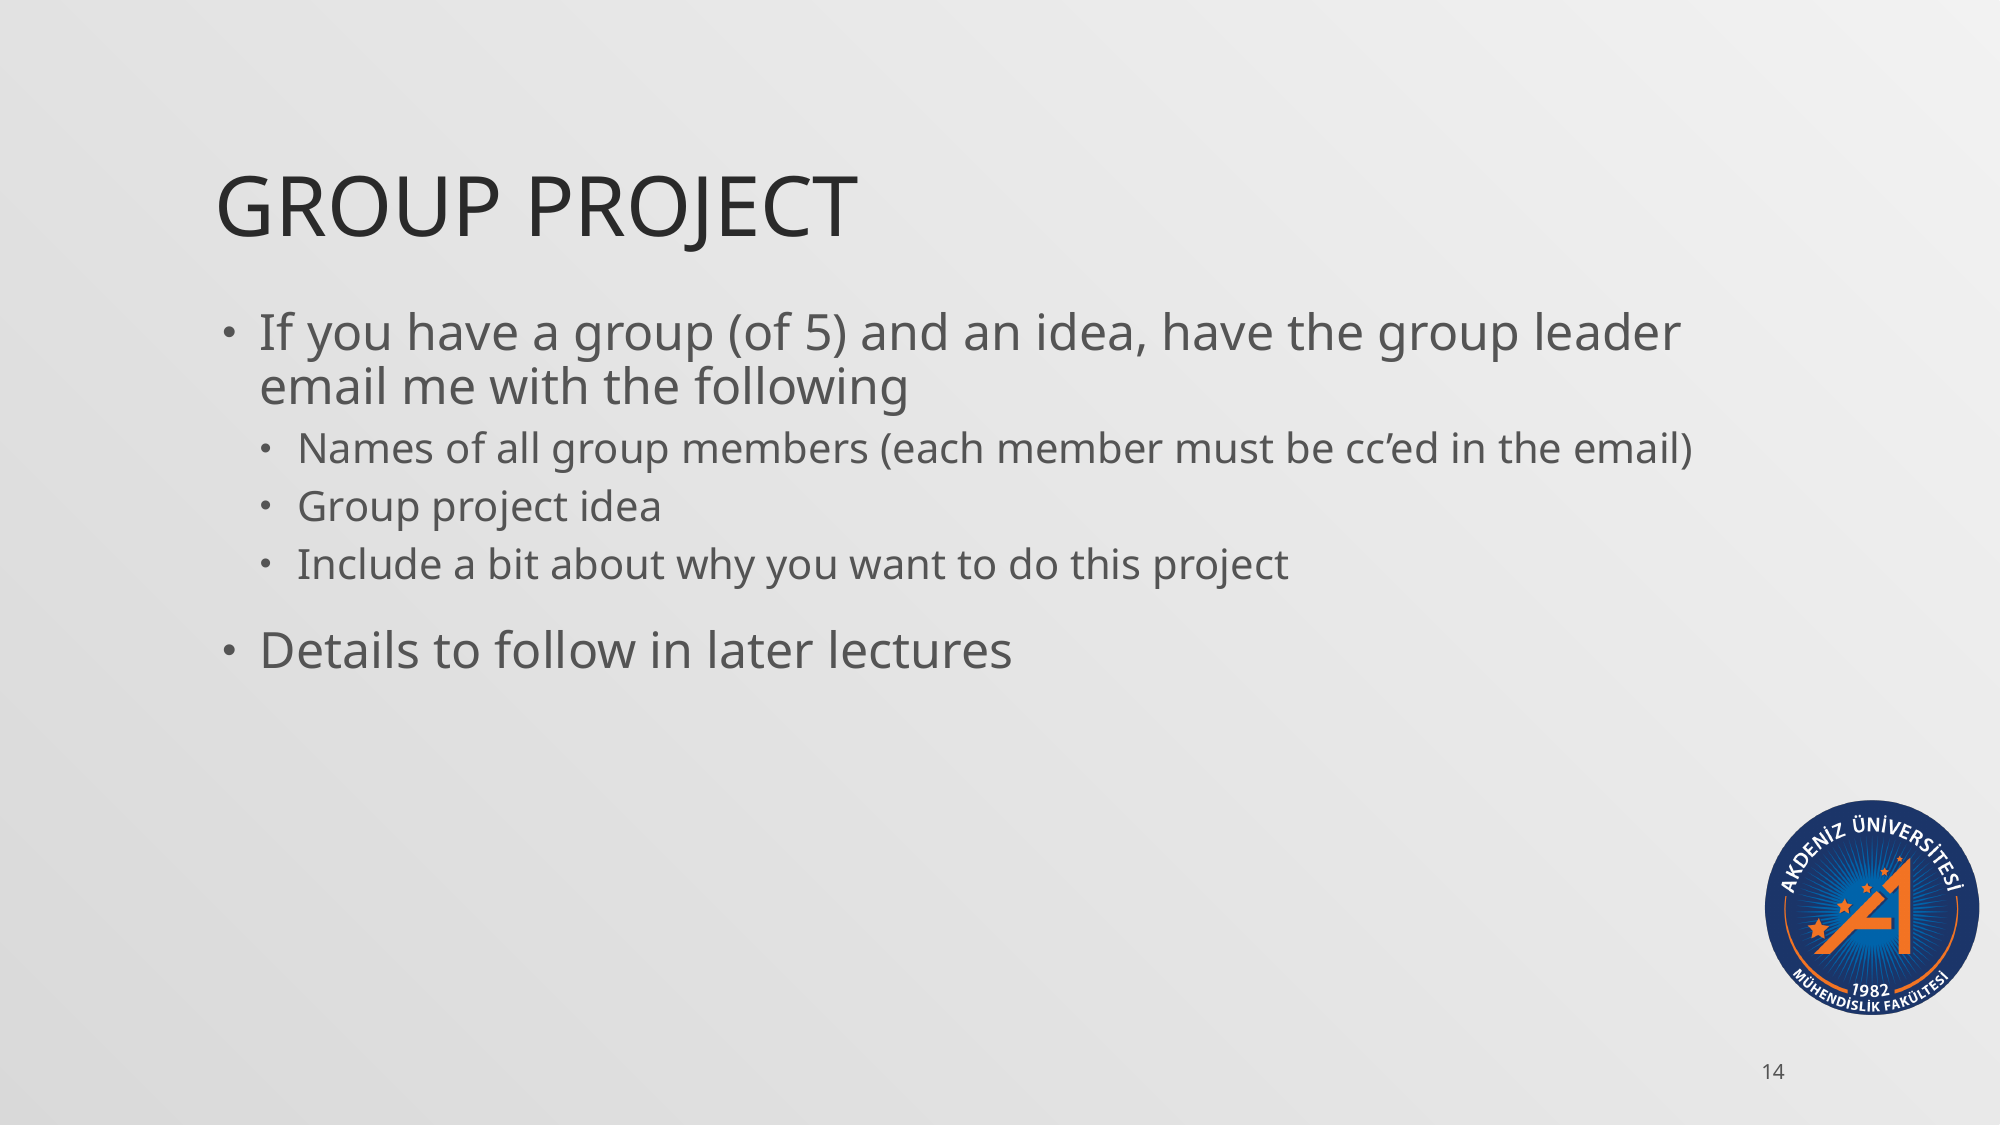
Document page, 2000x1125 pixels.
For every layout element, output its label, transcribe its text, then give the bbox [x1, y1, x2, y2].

slide_number 14 [1612, 1057, 1800, 1088]
title Group Project [199, 45, 1800, 263]
picture [1744, 779, 2000, 1036]
list If you have a group (of 5) and an idea, have the group leader email me with the following Names of all group members (each member must be cc’ed in the email) Group project idea Include a bit about why you want to do this project Details to follow in later lectures [199, 299, 1800, 1013]
